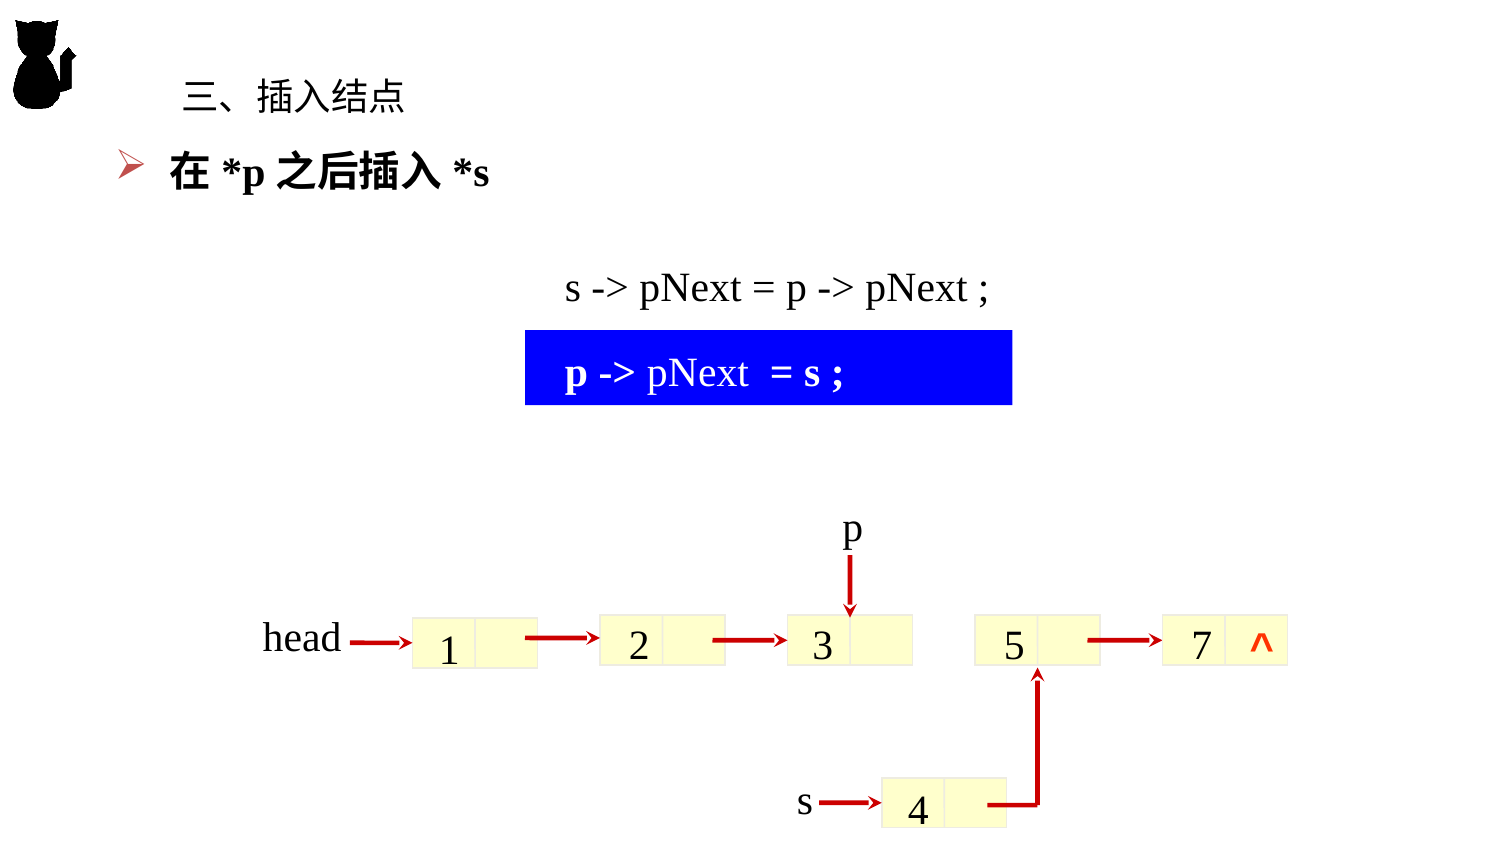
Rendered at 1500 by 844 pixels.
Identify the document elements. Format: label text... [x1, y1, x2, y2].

text_box 在*p之后插入*s [99, 117, 1413, 203]
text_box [750, 764, 1007, 841]
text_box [247, 602, 1289, 681]
text_box s -> pNext = p -> pNext ; p -> pNext = s ; [549, 217, 1081, 403]
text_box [987, 667, 1038, 806]
text_box p [827, 492, 879, 558]
text_box [525, 330, 1013, 406]
picture [0, 20, 89, 109]
text_box 三、插入结点 [155, 65, 599, 117]
